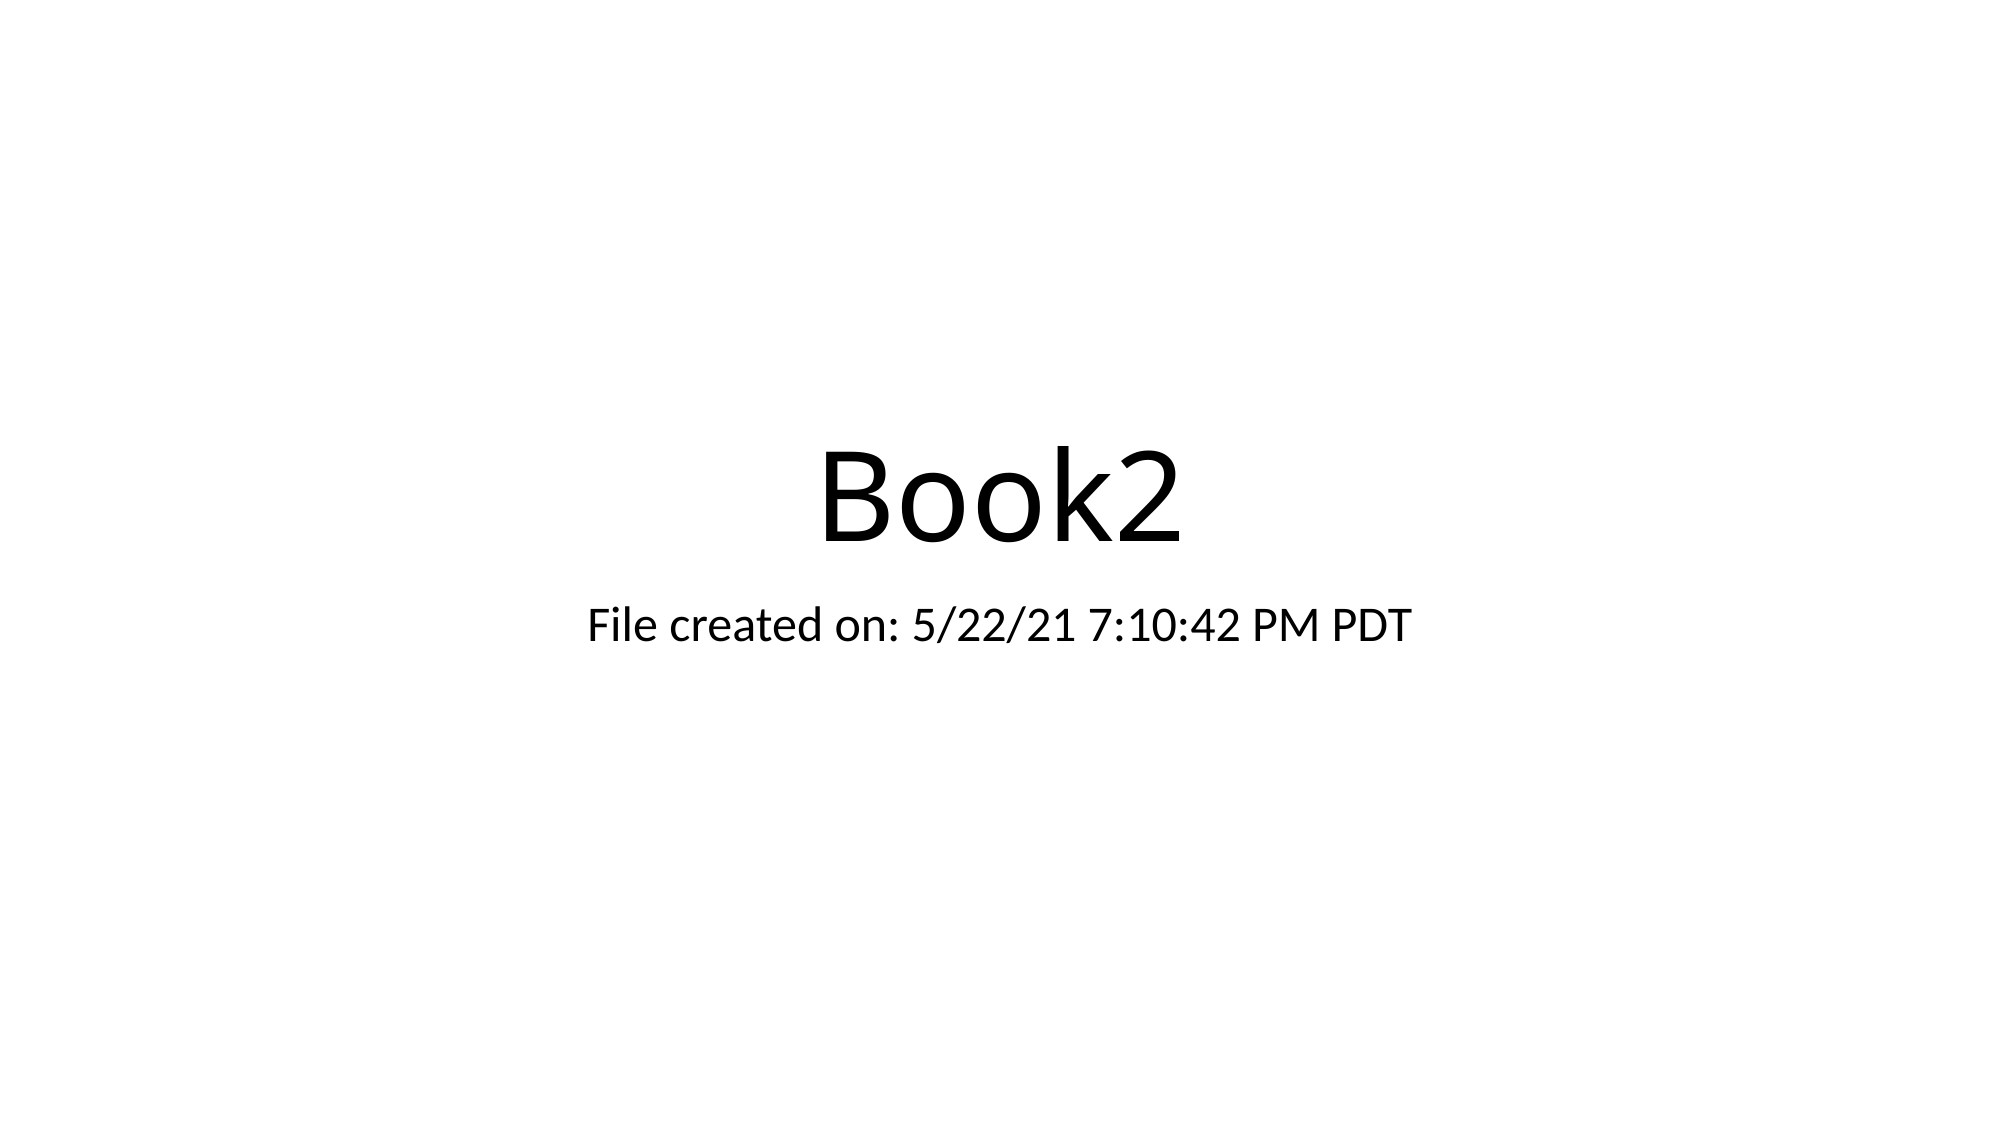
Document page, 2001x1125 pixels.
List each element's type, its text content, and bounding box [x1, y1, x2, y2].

title Book2 [249, 184, 1750, 576]
subtitle File created on: 5/22/21 7:10:42 PM PDT [249, 590, 1750, 863]
